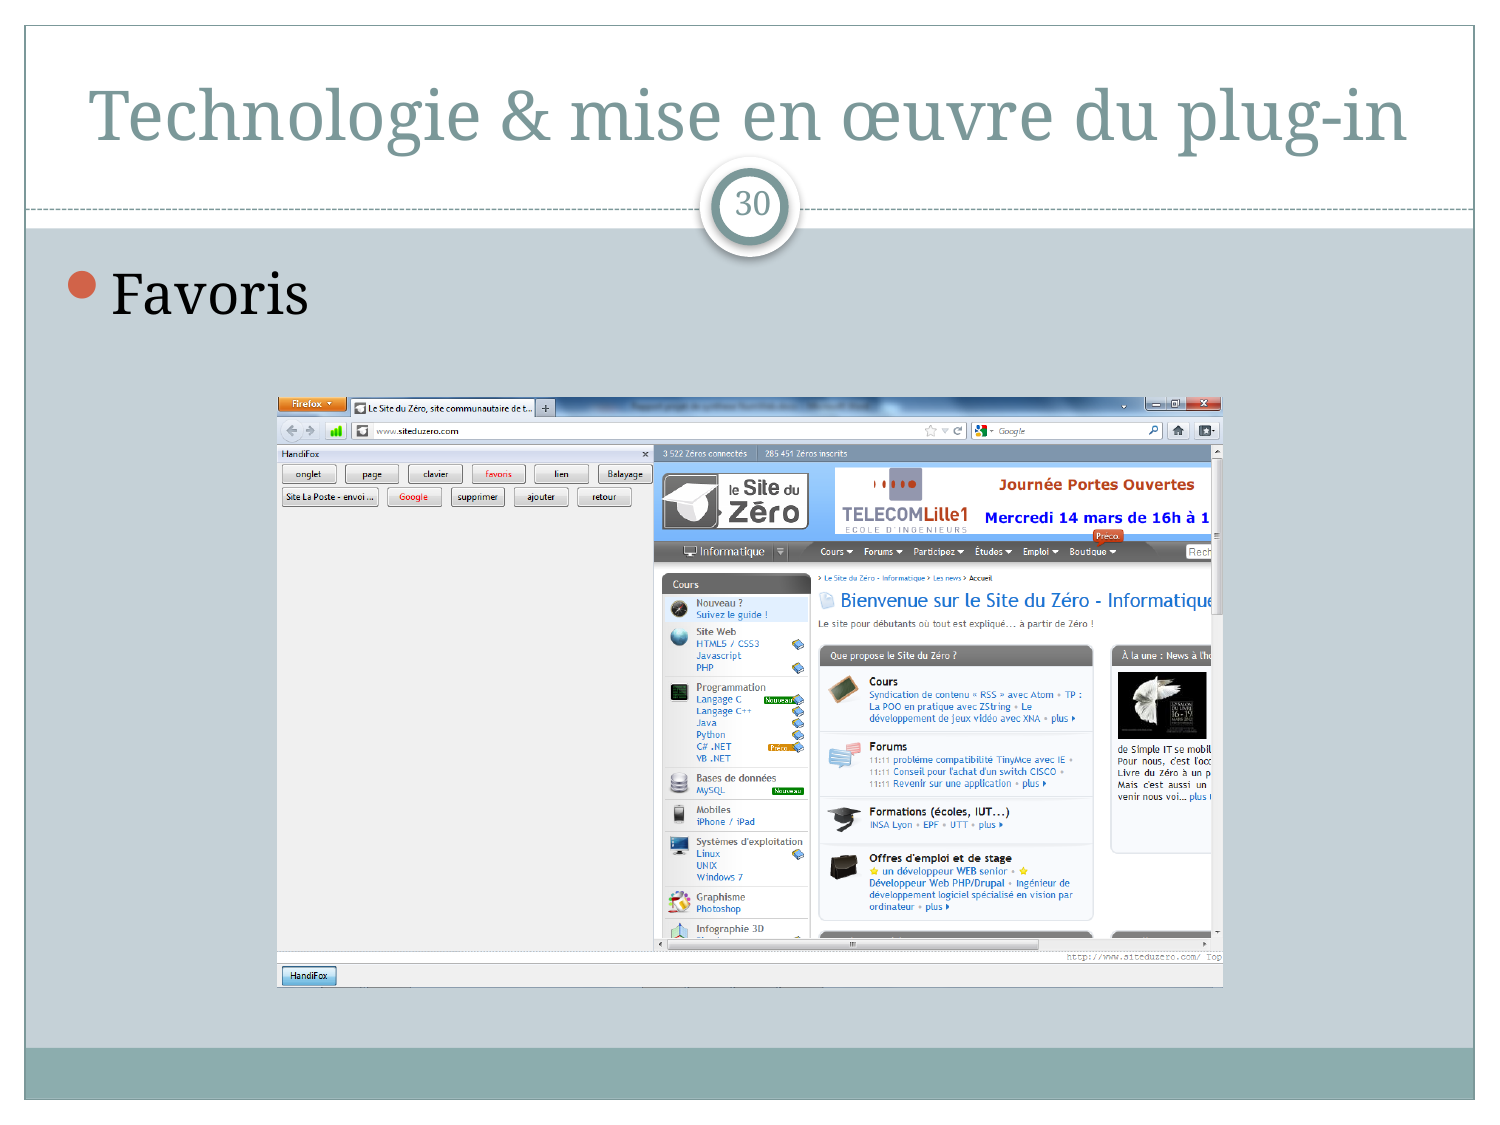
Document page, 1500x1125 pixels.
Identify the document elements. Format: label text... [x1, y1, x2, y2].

slide_number 30 [715, 168, 791, 241]
list Favoris [49, 250, 1445, 1001]
title Technologie & mise en œuvre du plug-in [49, 37, 1450, 162]
picture [277, 396, 1223, 988]
